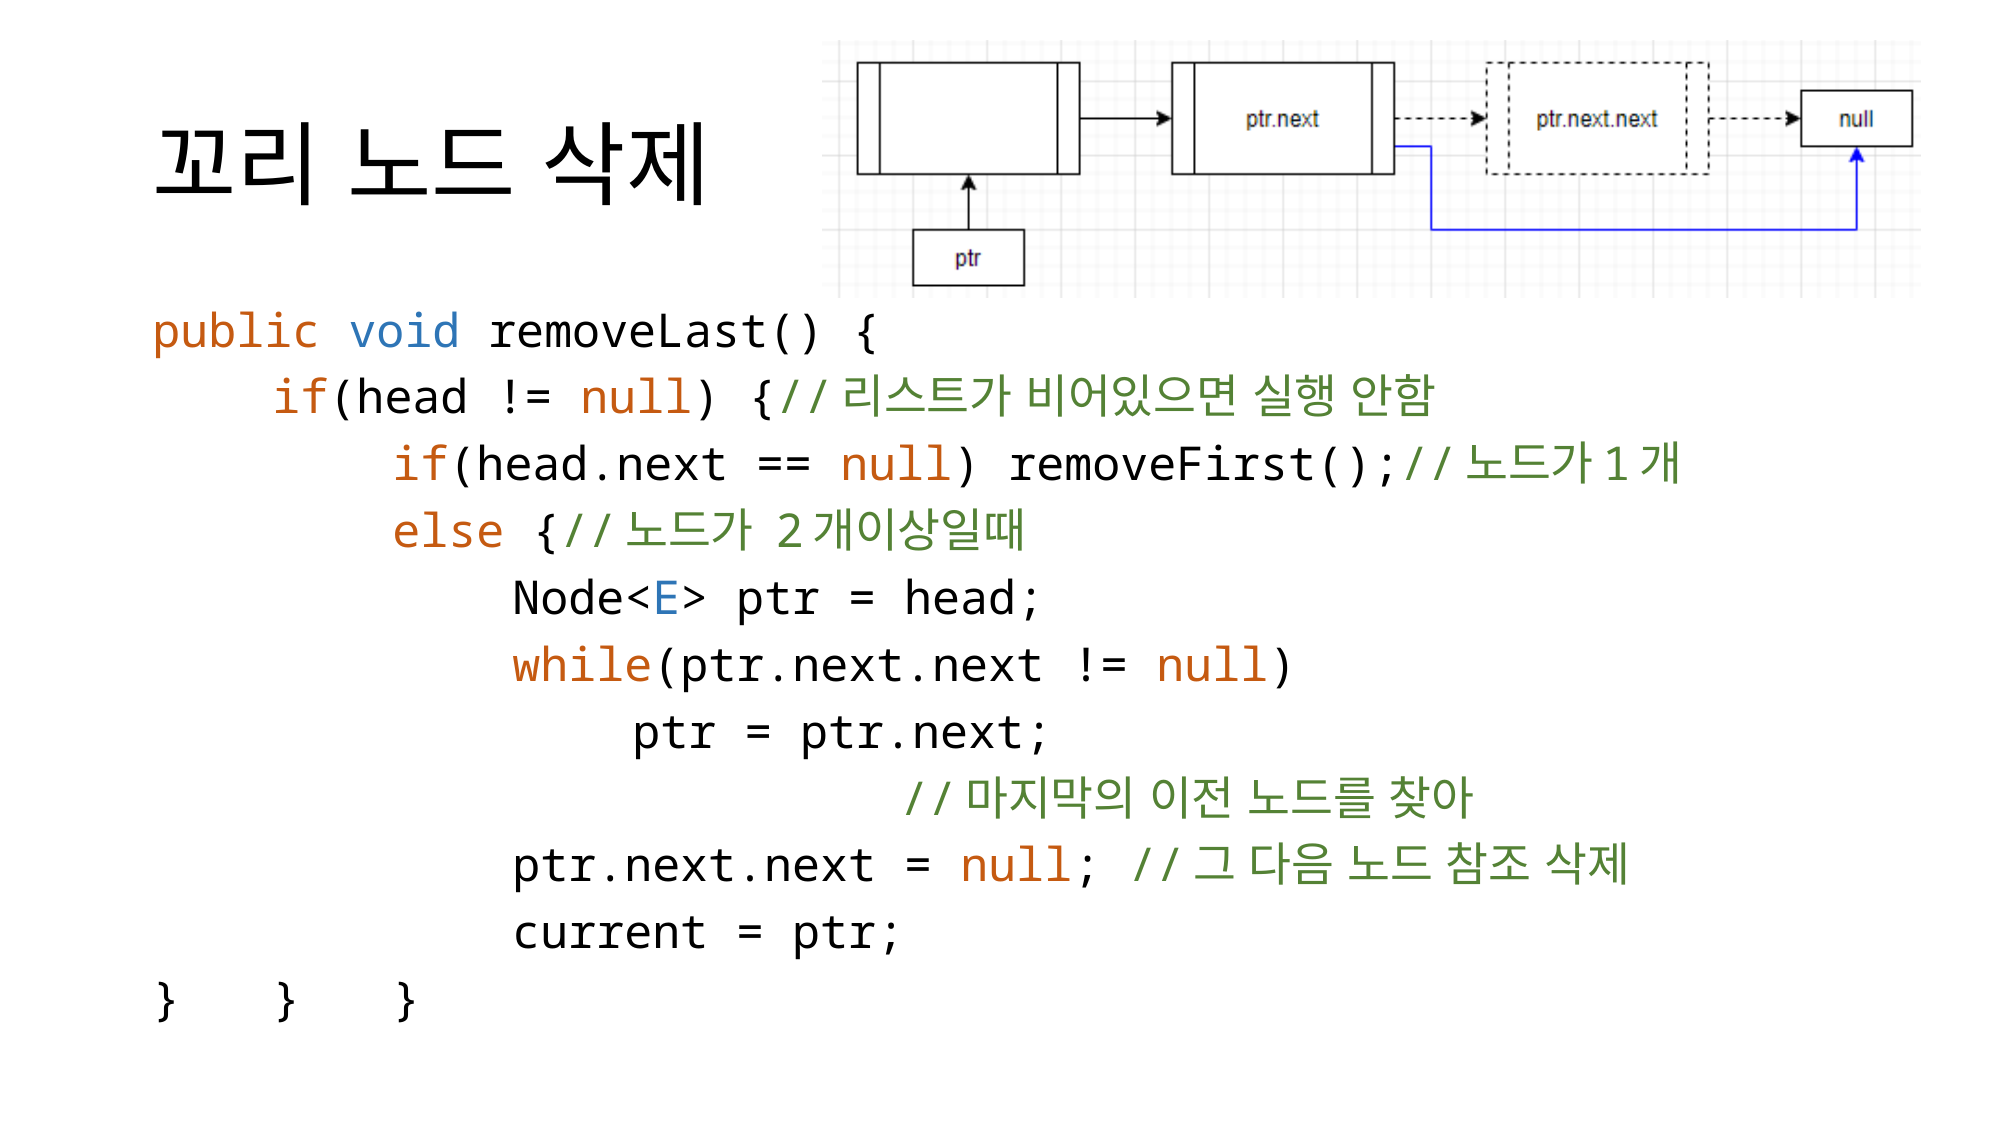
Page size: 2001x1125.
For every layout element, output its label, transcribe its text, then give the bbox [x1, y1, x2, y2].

title 꼬리 노드 삭제 [137, 59, 822, 278]
picture [822, 40, 1921, 298]
list public void removeLast() { if(head != null) {//리스트가 비어있으면 실행 안함 if(head.next == null) removeFirst();//노드가1개 else {//노드가 2개이상일때 Node<E> ptr = head; while(ptr.next.next != null) ptr = ptr.next; //마지막의 이전 노드를 찾아 ptr.next.next = null; //그 다음 노드 참조 삭제 current = ptr; } } } [137, 299, 1863, 1040]
